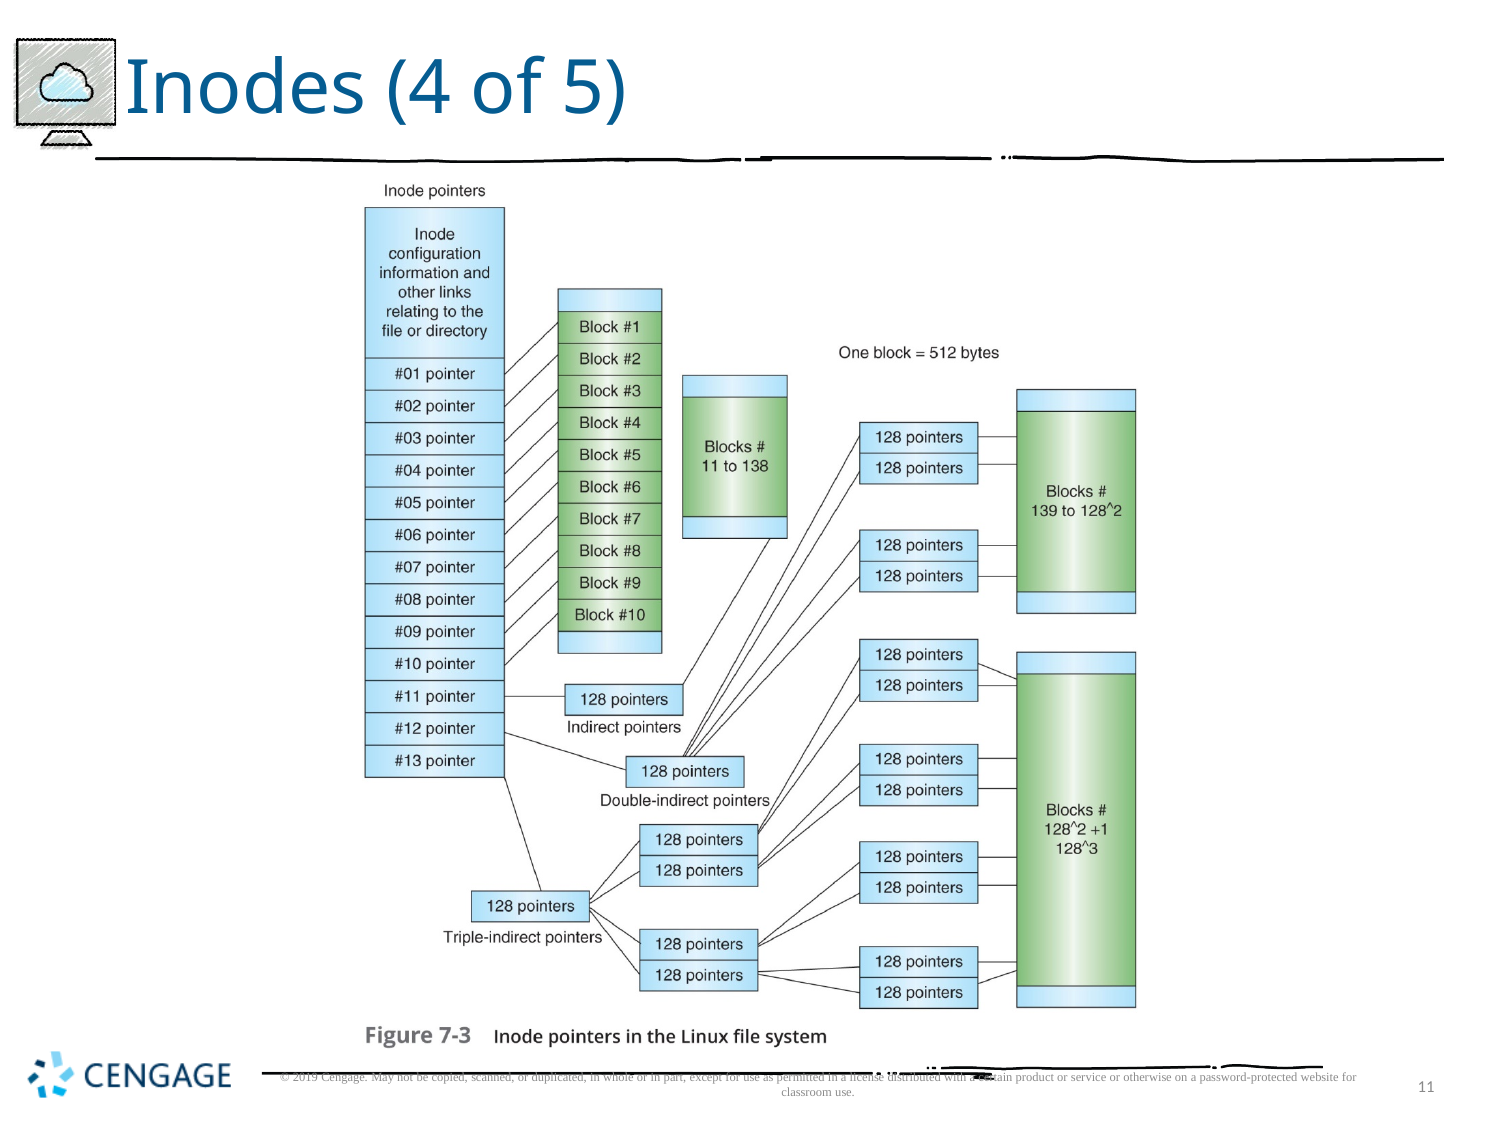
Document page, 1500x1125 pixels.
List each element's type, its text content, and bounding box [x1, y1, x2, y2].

picture [95, 155, 1444, 163]
picture [7, 1037, 244, 1111]
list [362, 181, 1138, 1051]
picture [12, 36, 117, 151]
footer © 2019 Cengage. May not be copied, scanned, or duplicated, in whole or in part, except for use as permitted in a license distributed with a certain product or service or otherwise on a password-protected website for classroom use. [261, 1079, 1375, 1120]
picture [261, 1064, 1323, 1079]
title Inodes (4 of 5) [125, 52, 1442, 130]
